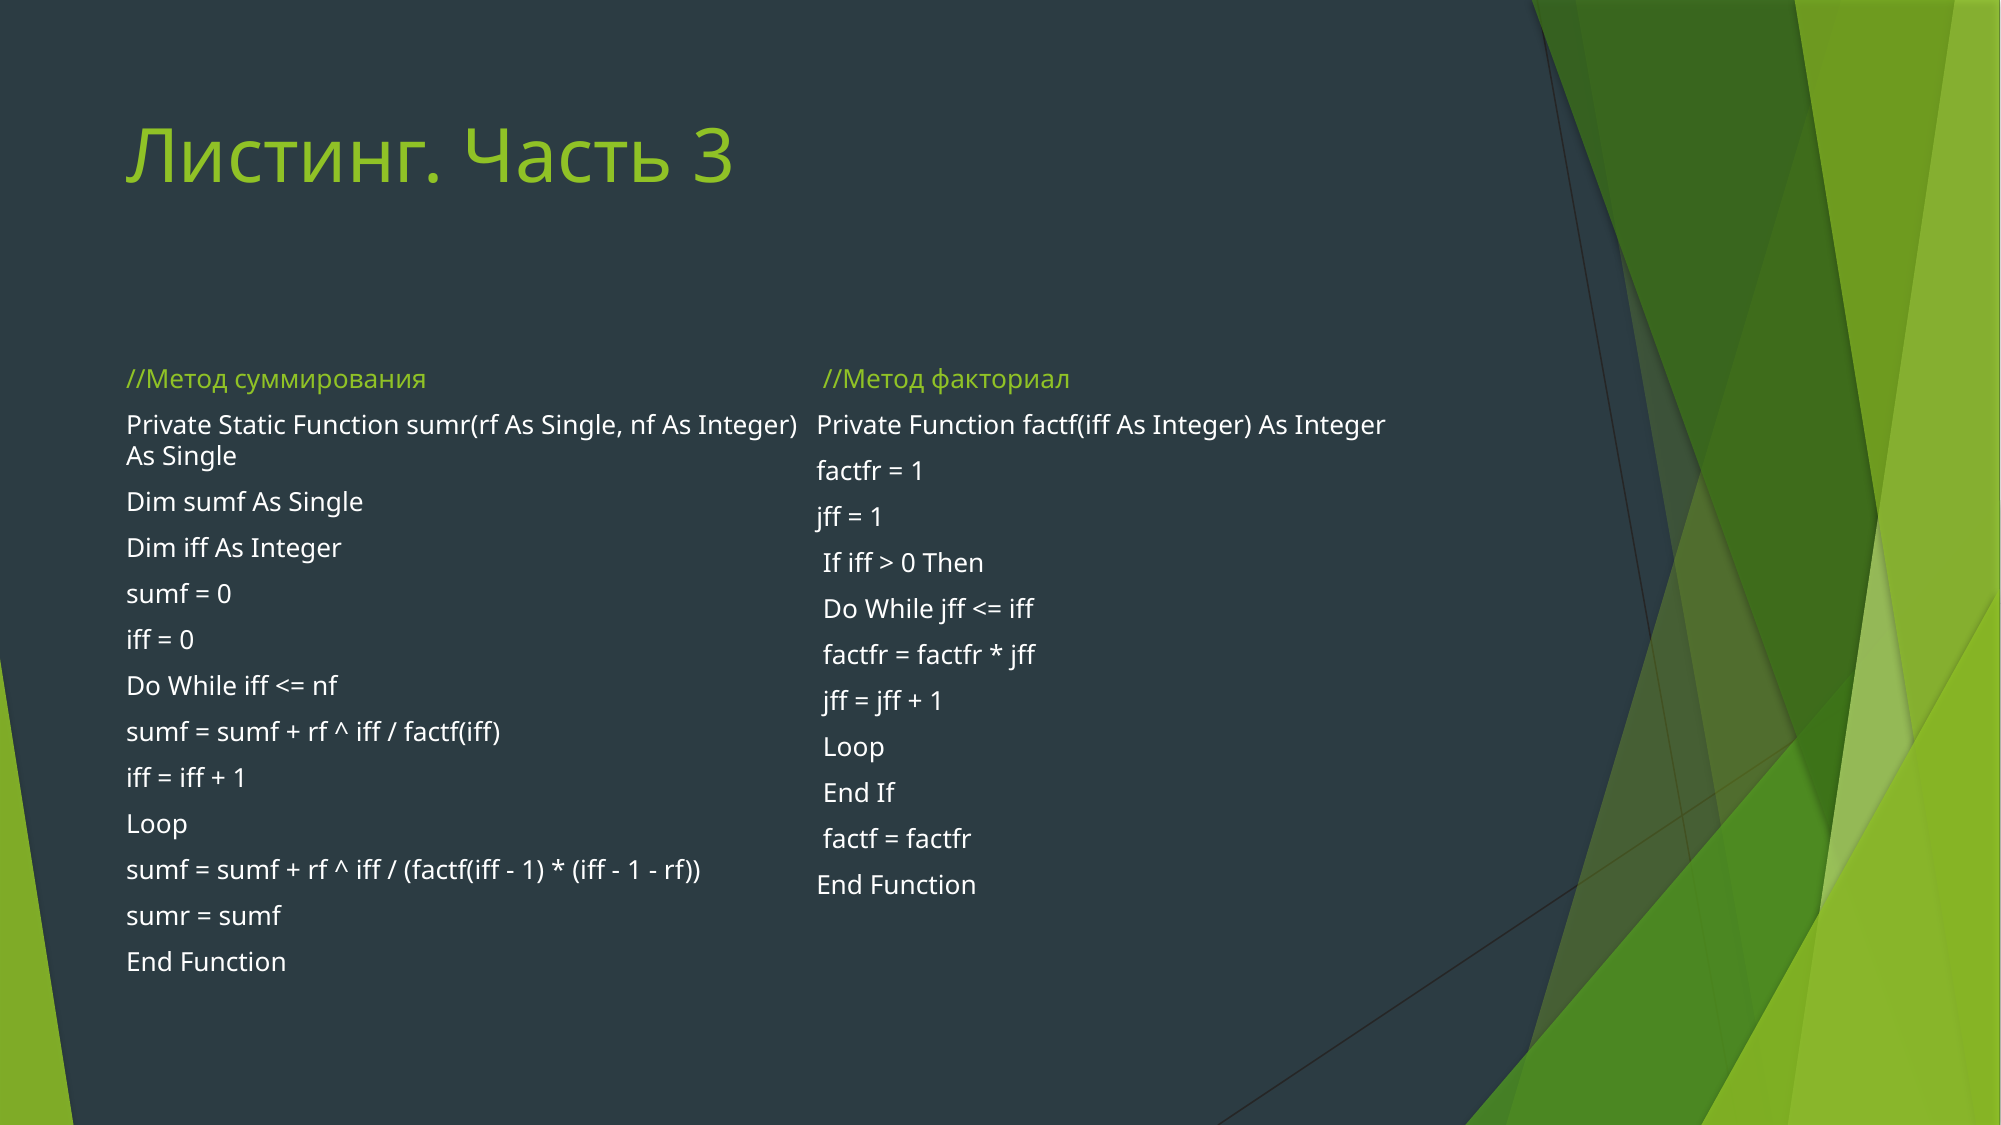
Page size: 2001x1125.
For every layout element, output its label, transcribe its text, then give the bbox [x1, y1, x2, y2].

list //Метод суммирования Private Static Function sumr(rf As Single, nf As Integer) As Single Dim sumf As Single Dim iff As Integer sumf = 0 iff = 0 Do While iff <= nf sumf = sumf + rf ^ iff / factf(iff) iff = iff + 1 Loop sumf = sumf + rf ^ iff / (factf(iff - 1) * (iff - 1 - rf)) sumr = sumf End Function //Метод факториал Private Function factf(iff As Integer) As Integer factfr = 1 jff = 1 If iff > 0 Then Do While jff <= iff factfr = factfr * jff jff = jff + 1 Loop End If factf = factfr End Function [111, 354, 1522, 992]
title Листинг. Часть 3 [111, 99, 1522, 317]
